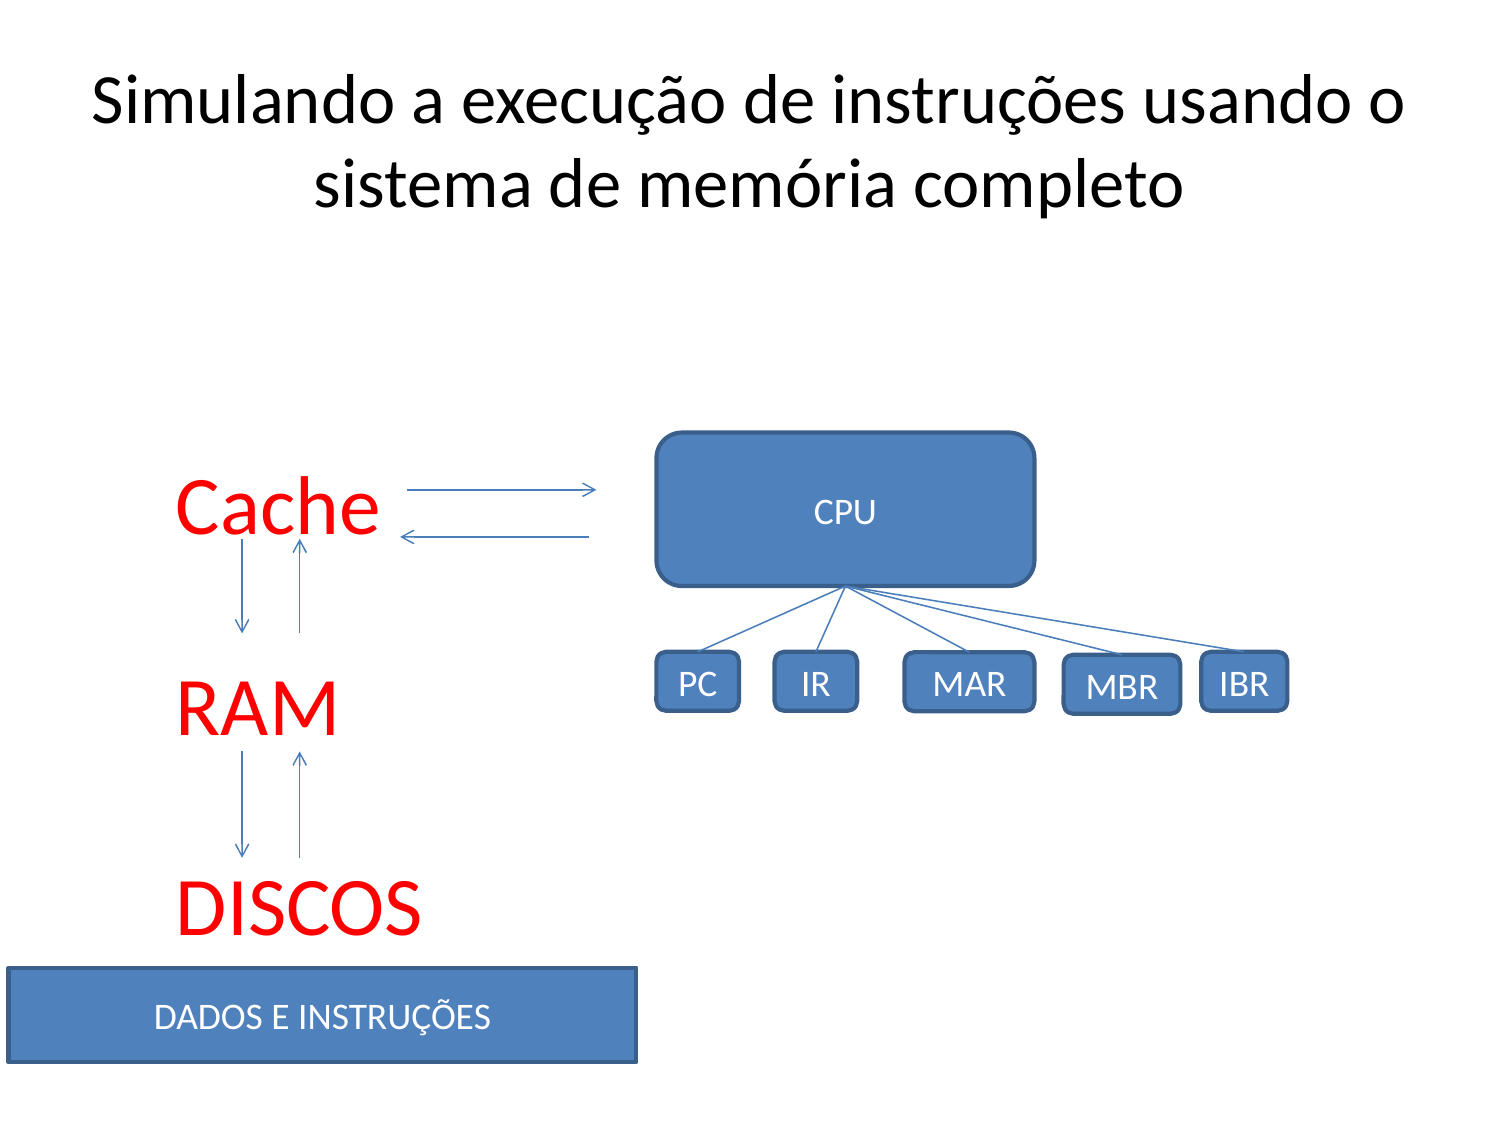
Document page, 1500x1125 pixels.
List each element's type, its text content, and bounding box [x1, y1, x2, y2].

text_box IBR [1199, 649, 1290, 713]
text_box Simulando a execução de instruções usando o sistema de memória completo [74, 45, 1425, 233]
text_box CPU [654, 430, 1037, 589]
text_box DADOS E INSTRUÇÕES [6, 966, 638, 1064]
text_box PC [654, 649, 742, 713]
text_box Cache RAM DISCOS [161, 444, 439, 959]
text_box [697, 585, 814, 653]
text_box IR [772, 661, 860, 713]
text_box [815, 585, 842, 653]
text_box MBR [1061, 661, 1183, 716]
text_box MAR [902, 663, 1037, 714]
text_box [845, 585, 1245, 653]
